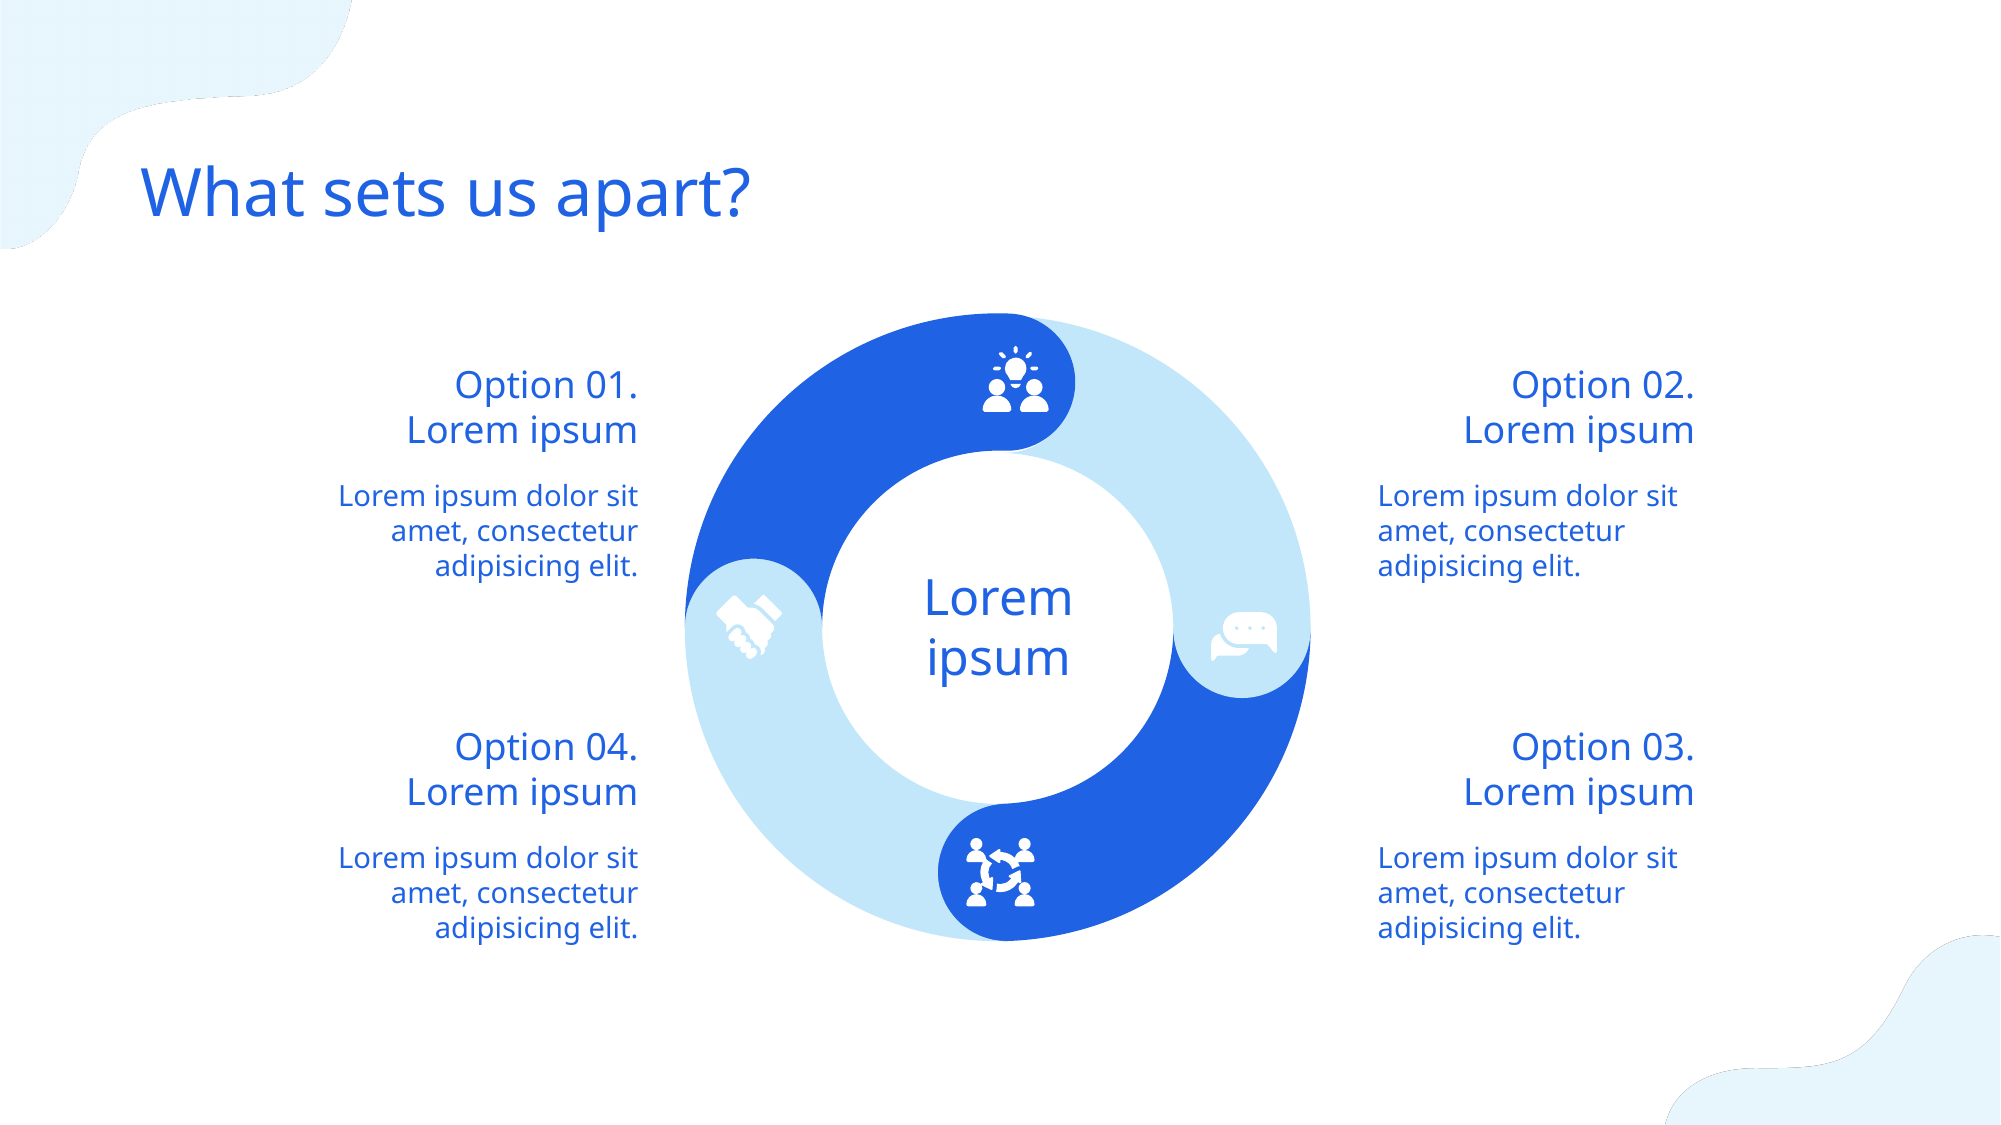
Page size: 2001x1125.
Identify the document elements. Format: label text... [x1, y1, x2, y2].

text_box Lorem ipsum dolor sit amet, consectetur adipisicing elit. [252, 470, 654, 590]
text_box Lorem ipsum dolor sit amet, consectetur adipisicing elit. [252, 832, 654, 952]
text_box [684, 313, 1076, 628]
text_box Option 01. Lorem ipsum [306, 353, 654, 459]
text_box [823, 451, 1173, 803]
text_box Option 04. Lorem ipsum [306, 715, 654, 821]
text_box [745, 447, 1329, 966]
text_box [714, 593, 783, 660]
text_box Lorem ipsum [844, 557, 1154, 693]
text_box [938, 639, 1311, 941]
picture [0, 0, 352, 249]
text_box Option 02. Lorem ipsum [1362, 353, 1711, 459]
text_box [965, 836, 1036, 907]
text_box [1209, 611, 1278, 663]
text_box [1002, 317, 1311, 699]
picture [1665, 935, 2000, 1125]
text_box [981, 344, 1049, 413]
text_box What sets us apart? [125, 142, 1000, 237]
text_box [684, 559, 1009, 942]
text_box Lorem ipsum dolor sit amet, consectetur adipisicing elit. [1362, 832, 1765, 952]
text_box Lorem ipsum dolor sit amet, consectetur adipisicing elit. [1362, 470, 1765, 590]
text_box Option 03. Lorem ipsum [1362, 715, 1711, 821]
